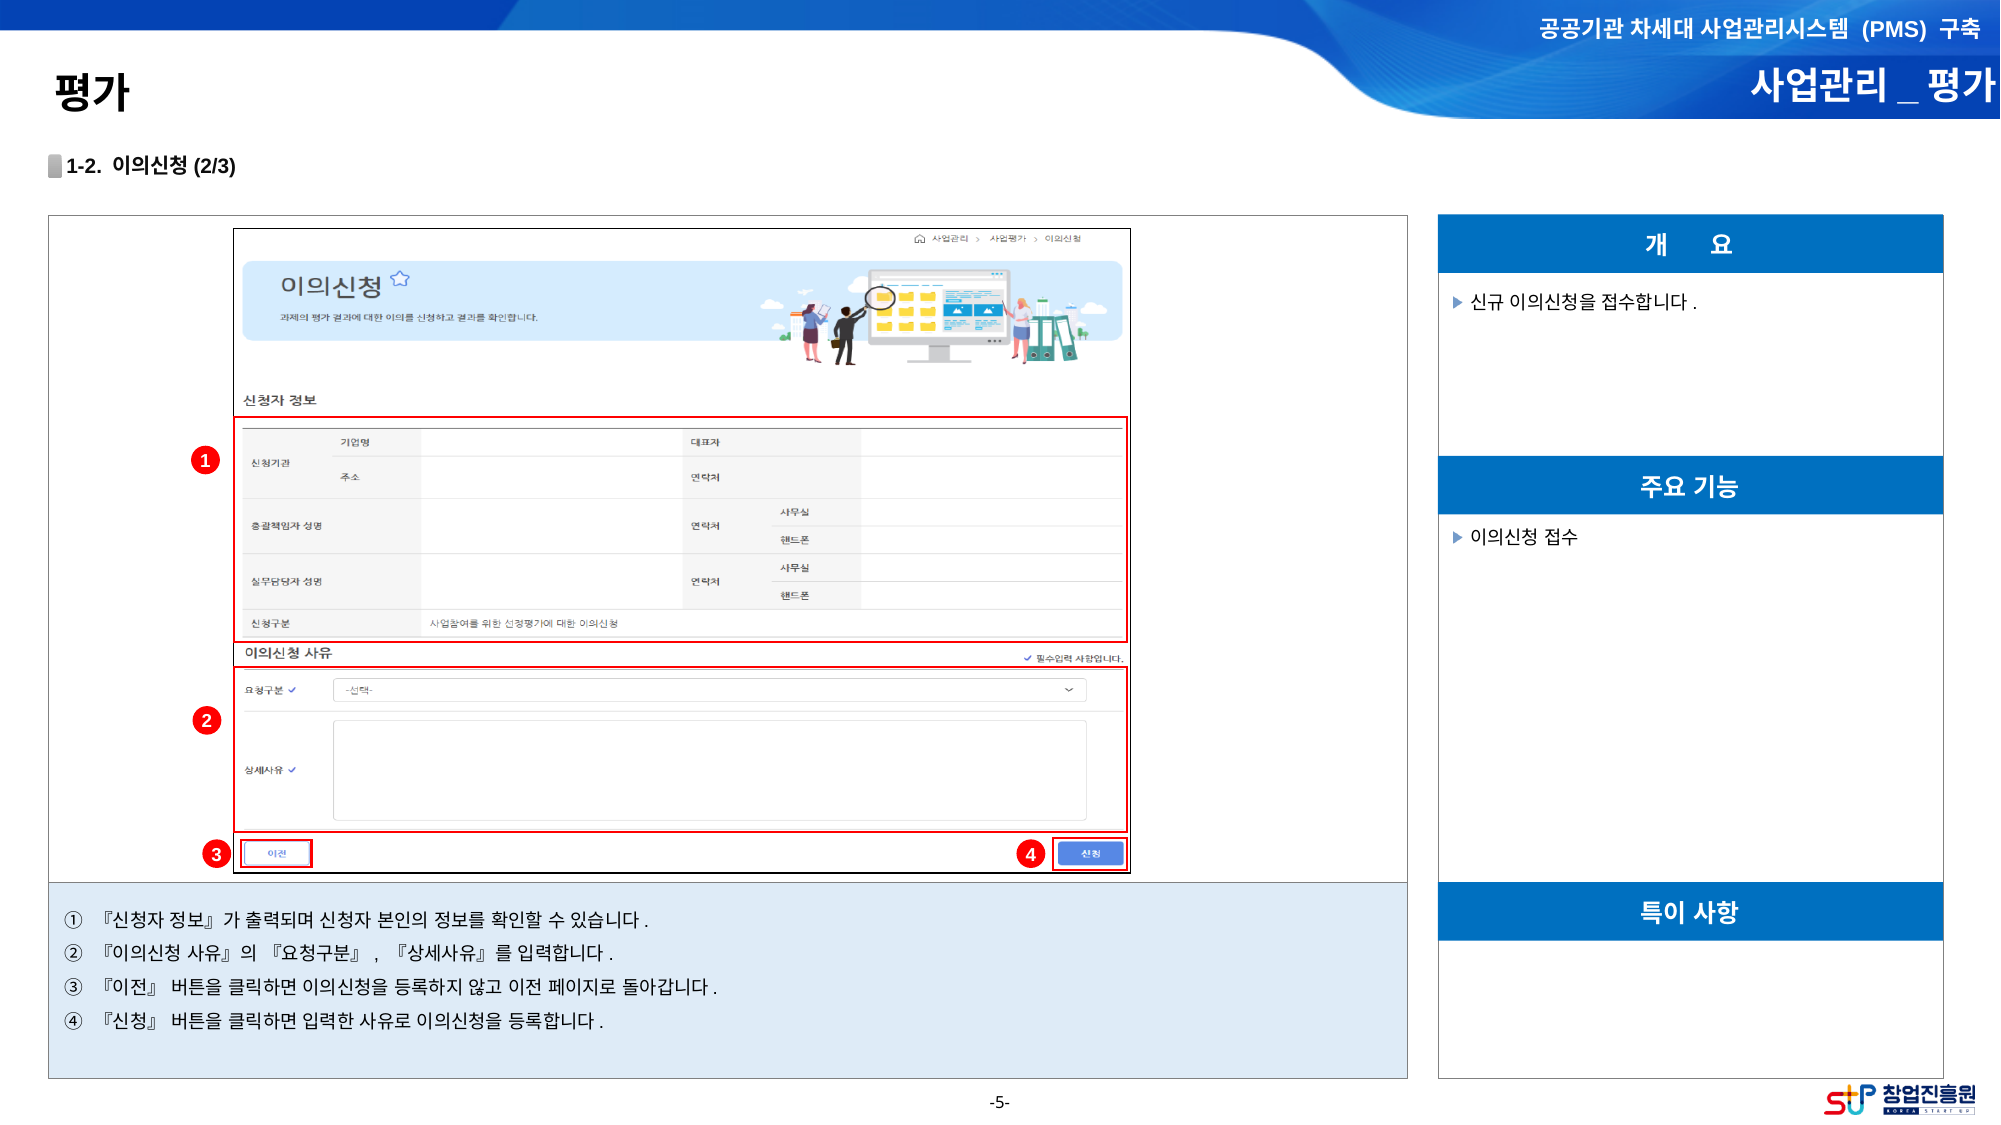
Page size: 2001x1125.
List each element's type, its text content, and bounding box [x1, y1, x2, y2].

picture [1452, 295, 1463, 309]
text_box 『신청자 정보』가 출력되며 신청자 본인의 정보를 확인할 수 있습니다. 『이의신청 사유』의 『요청구분』, 『상세사유』를 입력합니다. 『이전』 버튼을 클릭하면 이의신청을 등록하지 않고 이전 페이지로 돌아갑니다. 『신청』 버튼을 클릭하면 입력한 사유로 이의신청을 등록합니다. [49, 889, 1133, 1040]
text_box 1-2. 이의신청(2/3) [51, 144, 1530, 185]
text_box 2 [192, 706, 222, 735]
picture [1824, 1084, 1975, 1115]
text_box 3 [202, 839, 232, 868]
text_box 신규 이의신청을 접수합니다. [1437, 272, 1852, 321]
picture [1452, 530, 1463, 544]
picture [234, 229, 1130, 872]
text_box 1 [191, 445, 220, 475]
picture [0, 0, 2000, 119]
text_box 이의신청 접수 [1437, 507, 1852, 556]
